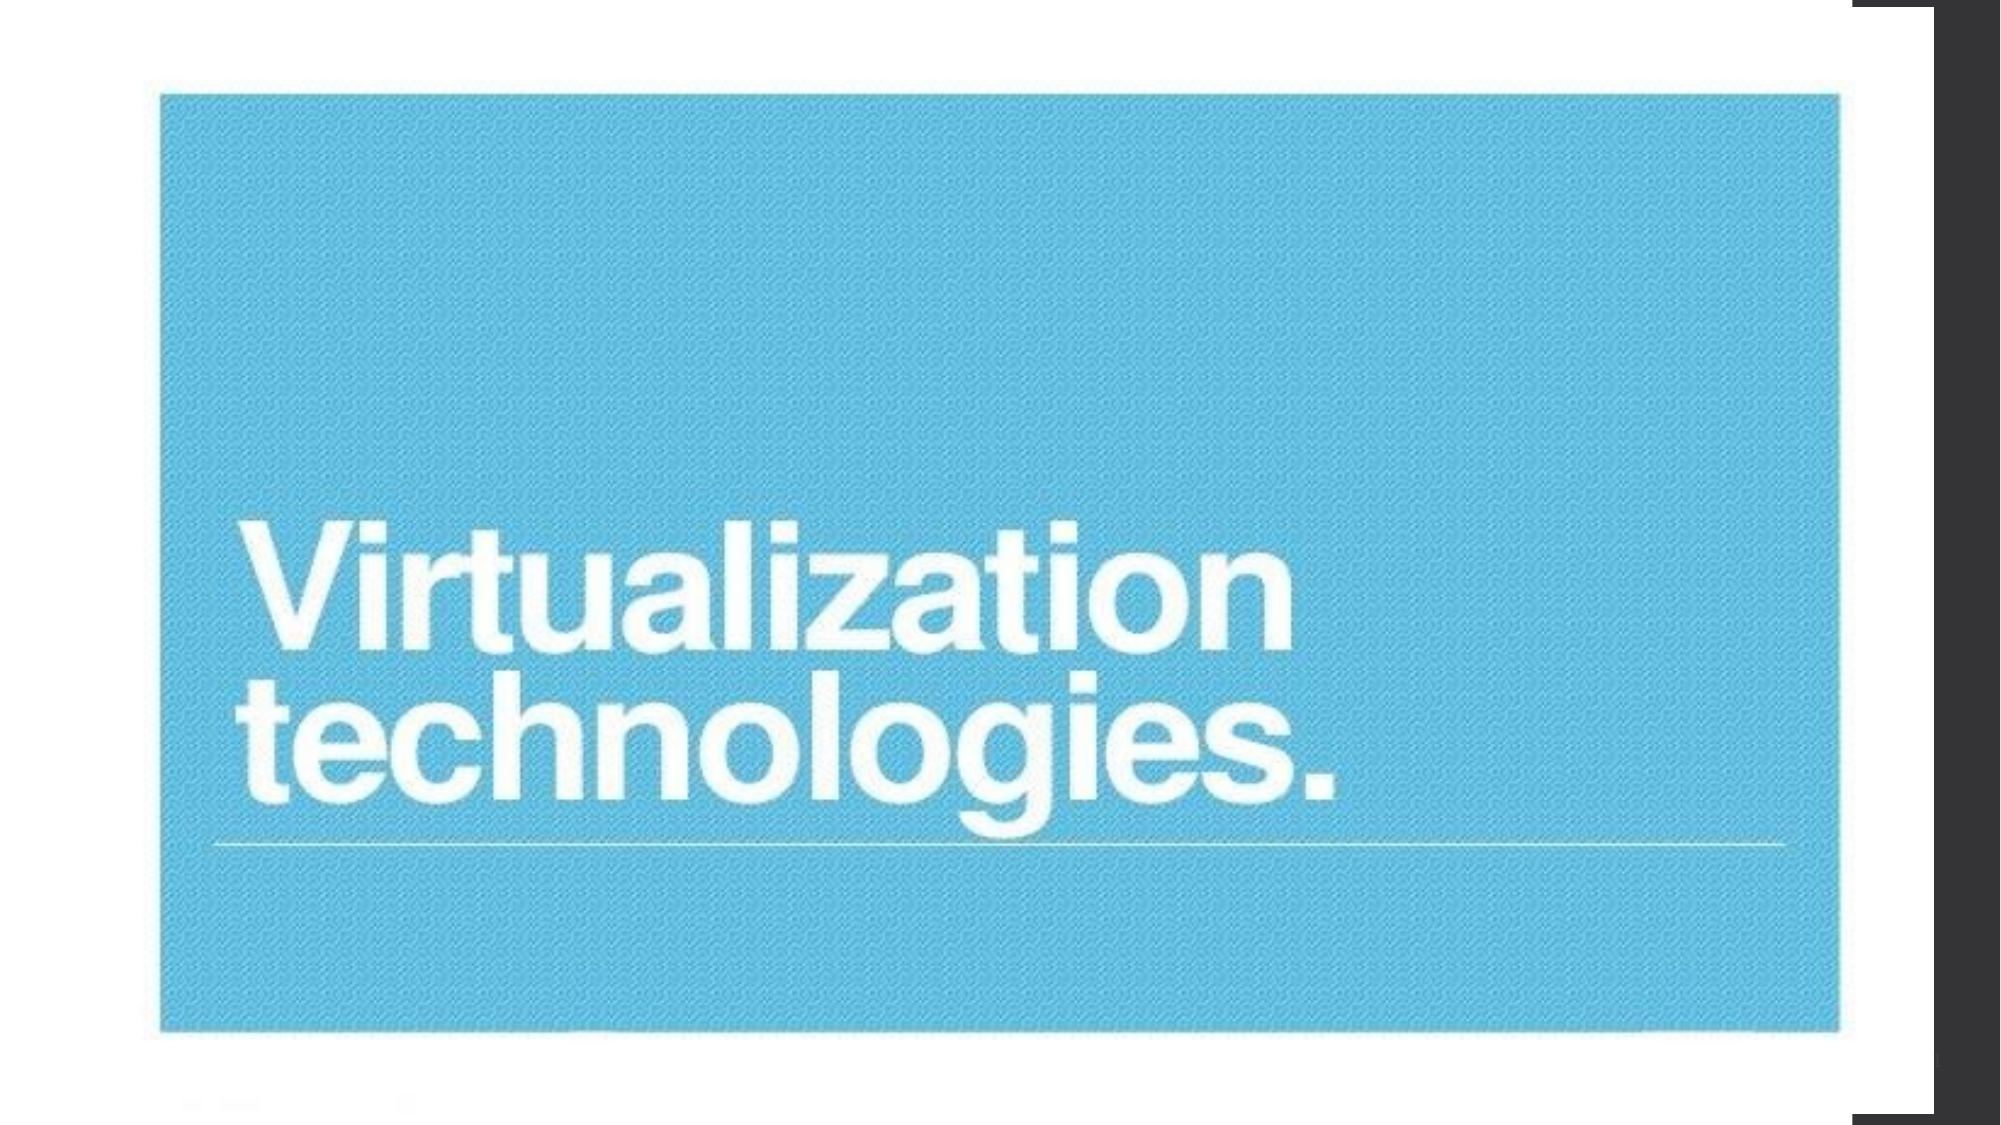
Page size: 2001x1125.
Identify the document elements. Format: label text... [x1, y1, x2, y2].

picture [66, 7, 1934, 1114]
text_box 1 [1940, 1046, 1949, 1072]
